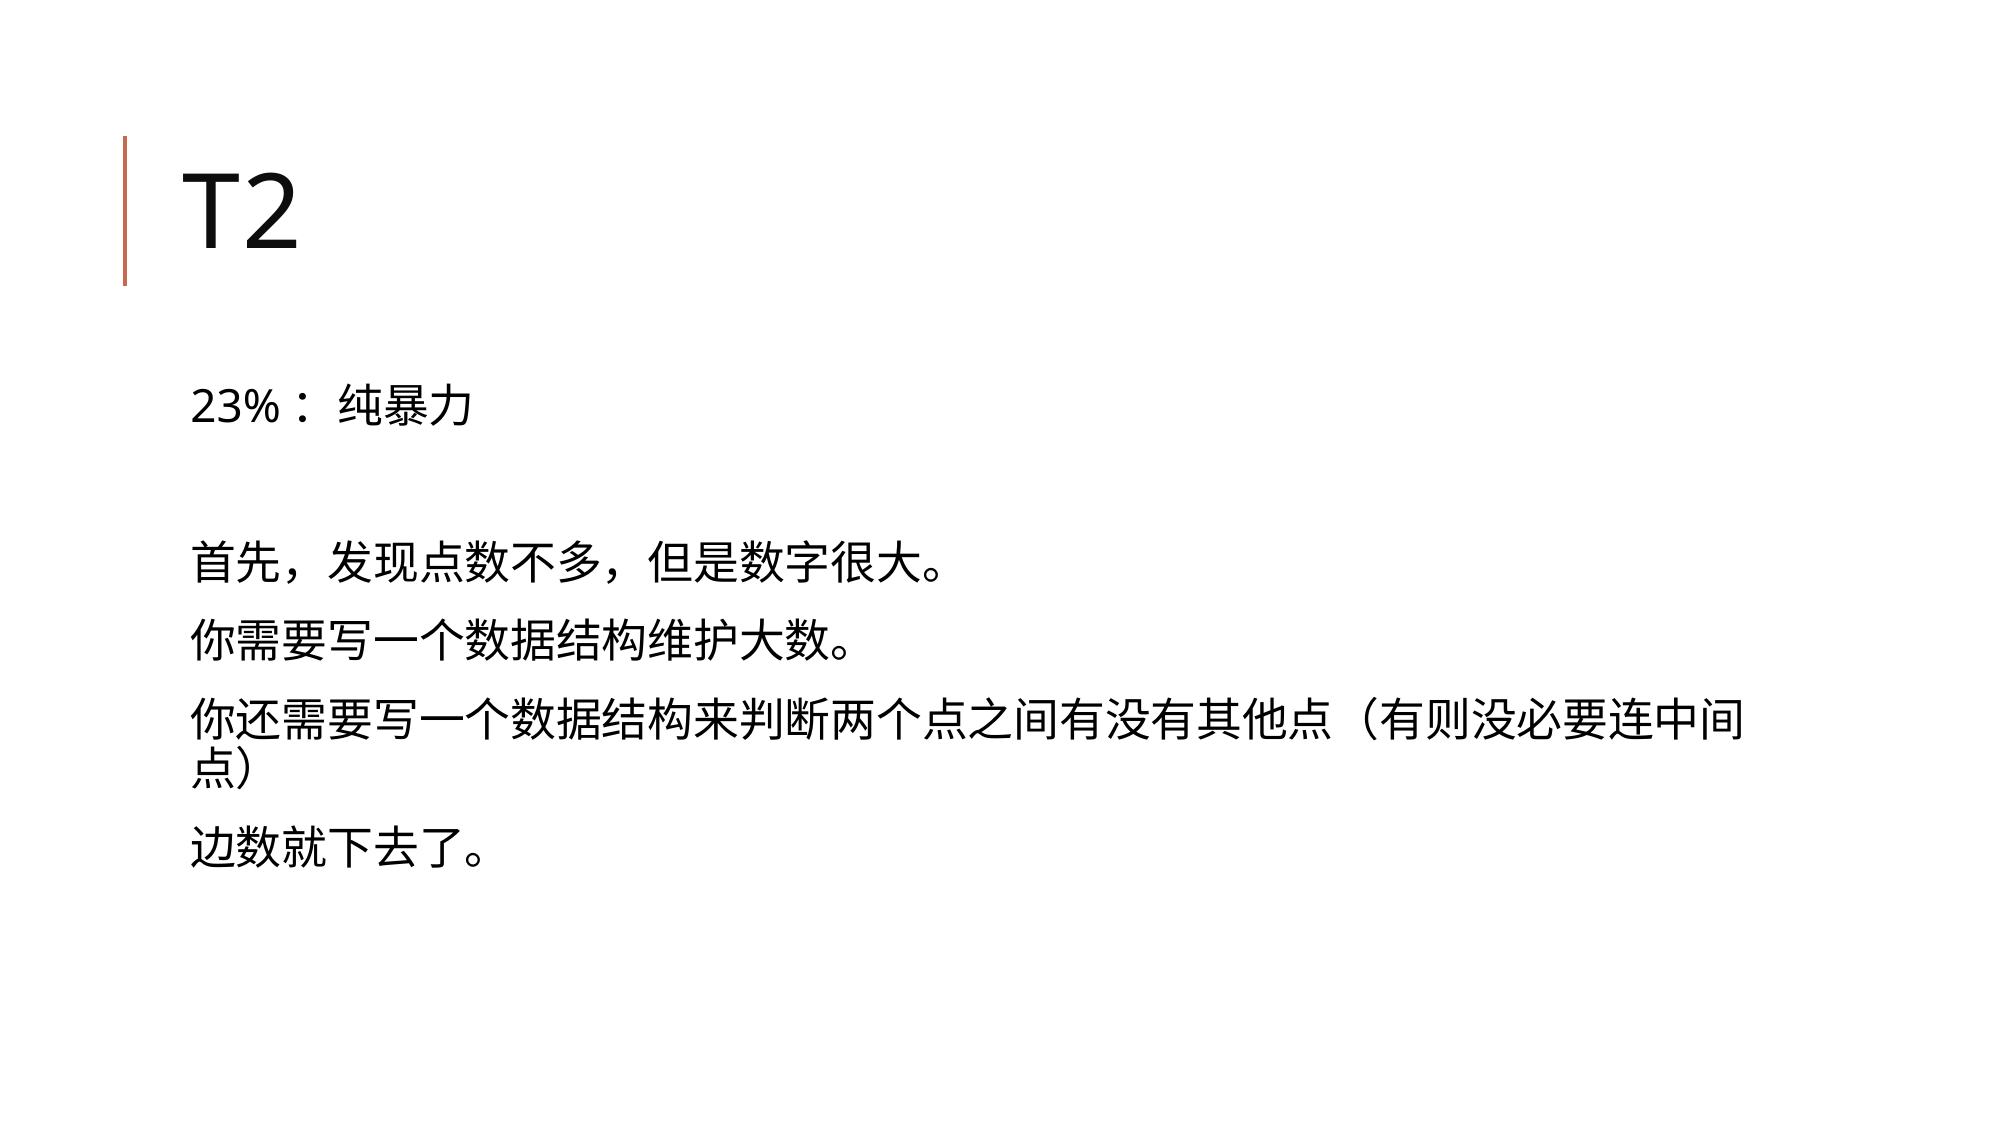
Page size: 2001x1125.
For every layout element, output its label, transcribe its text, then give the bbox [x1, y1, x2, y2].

list 23%：纯暴力 首先，发现点数不多，但是数字很大。 你需要写一个数据结构维护大数。 你还需要写一个数据结构来判断两个点之间有没有其他点（有则没必要连中间点） 边数就下去了。 [168, 375, 1763, 1035]
title T2 [168, 96, 1763, 342]
